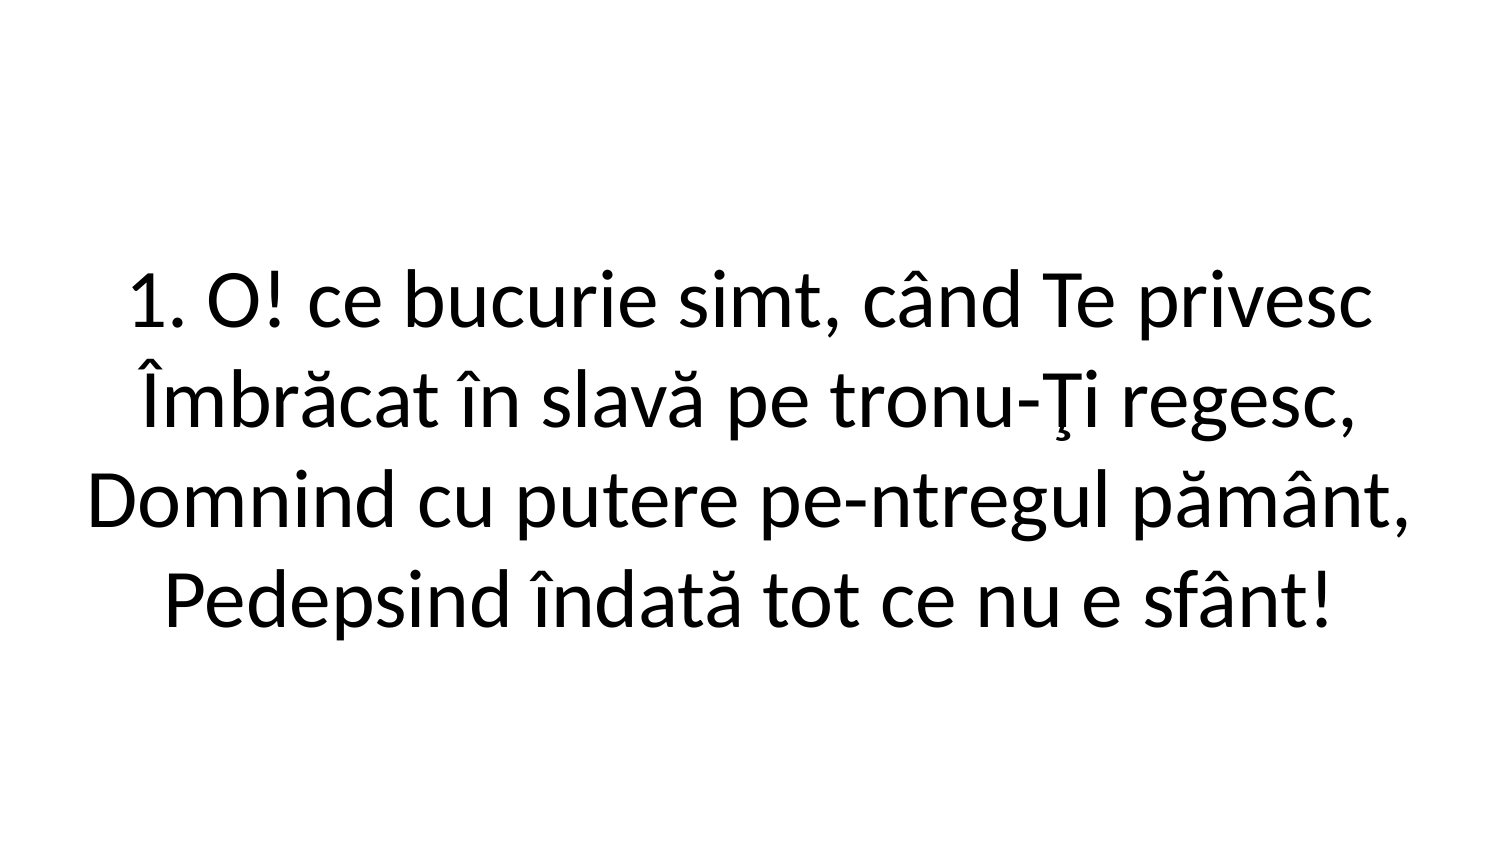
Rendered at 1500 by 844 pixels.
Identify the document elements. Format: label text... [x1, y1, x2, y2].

text_box 1. O! ce bucurie simt, când Te privesc Îmbrăcat în slavă pe tronu-Ţi regesc, Domnind cu putere pe-ntregul pământ, Pedepsind îndată tot ce nu e sfânt! [71, 192, 1429, 652]
